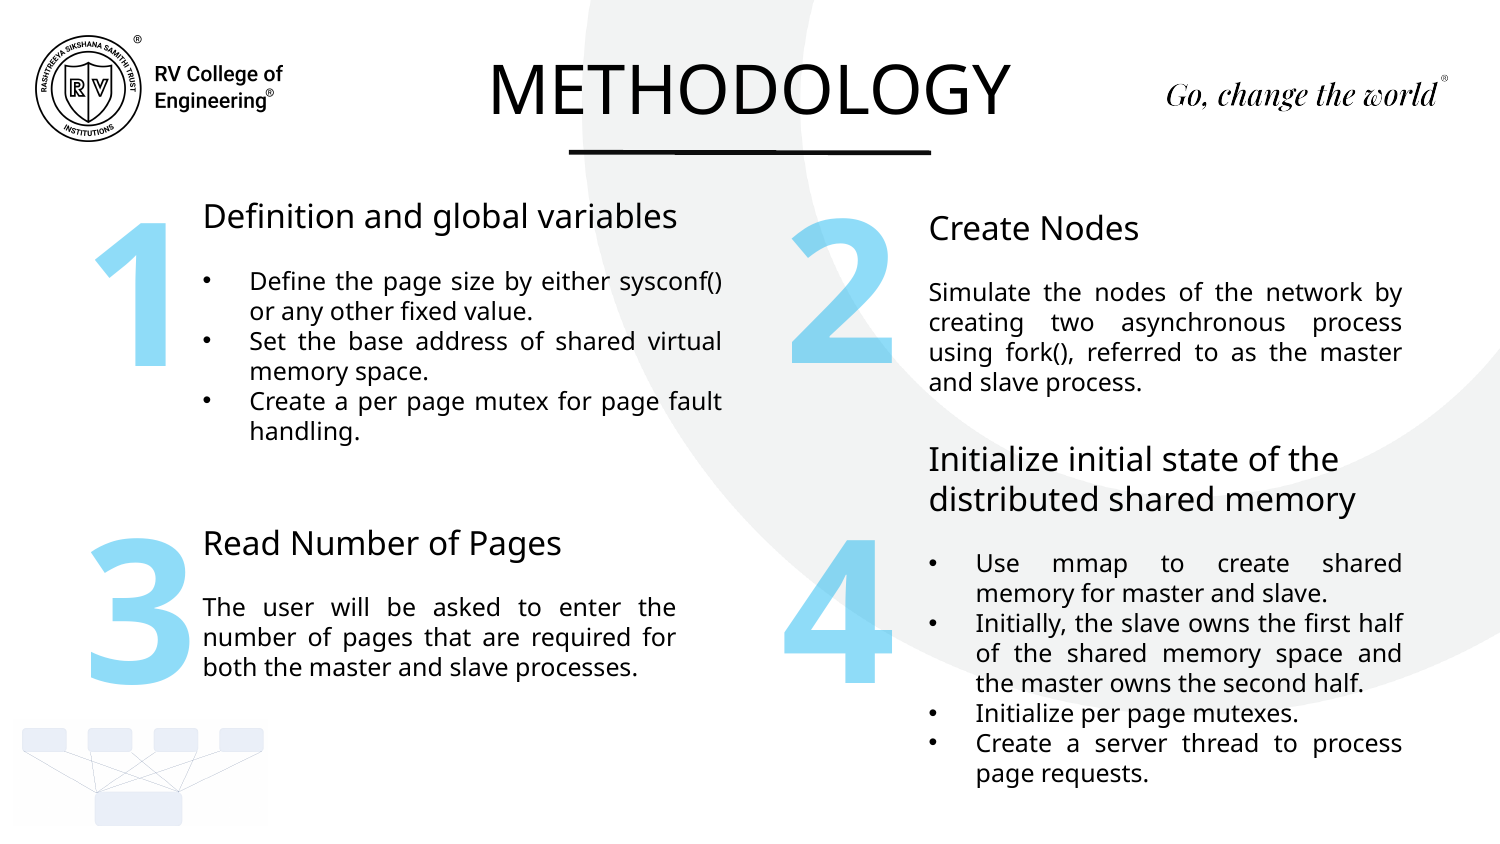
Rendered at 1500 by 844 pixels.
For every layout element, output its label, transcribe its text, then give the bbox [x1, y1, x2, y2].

text_box Initialize initial state of the distributed shared memory Use mmap to create shared memory for master and slave. Initially, the slave owns the first half of the shared memory space and the master owns the second half. Initialize per page mutexes. Create a server thread to process page requests. [913, 430, 1419, 795]
picture [0, 0, 1500, 844]
text_box Read Number of Pages The user will be asked to enter the number of pages that are required for both the master and slave processes. [218, 514, 692, 690]
text_box Definition and global variables Define the page size by either sysconf() or any other fixed value. Set the base address of shared virtual memory space. Create a per page mutex for page fault handling. [187, 187, 738, 453]
text_box 4 [750, 475, 927, 731]
text_box 3 [65, 475, 218, 717]
text_box METHODOLOGY [334, 38, 1166, 136]
text_box 2 [746, 155, 937, 411]
text_box Create Nodes Simulate the nodes of the network by creating two asynchronous process using fork(), referred to as the master and slave process. [937, 199, 1419, 404]
text_box 1 [45, 158, 236, 414]
